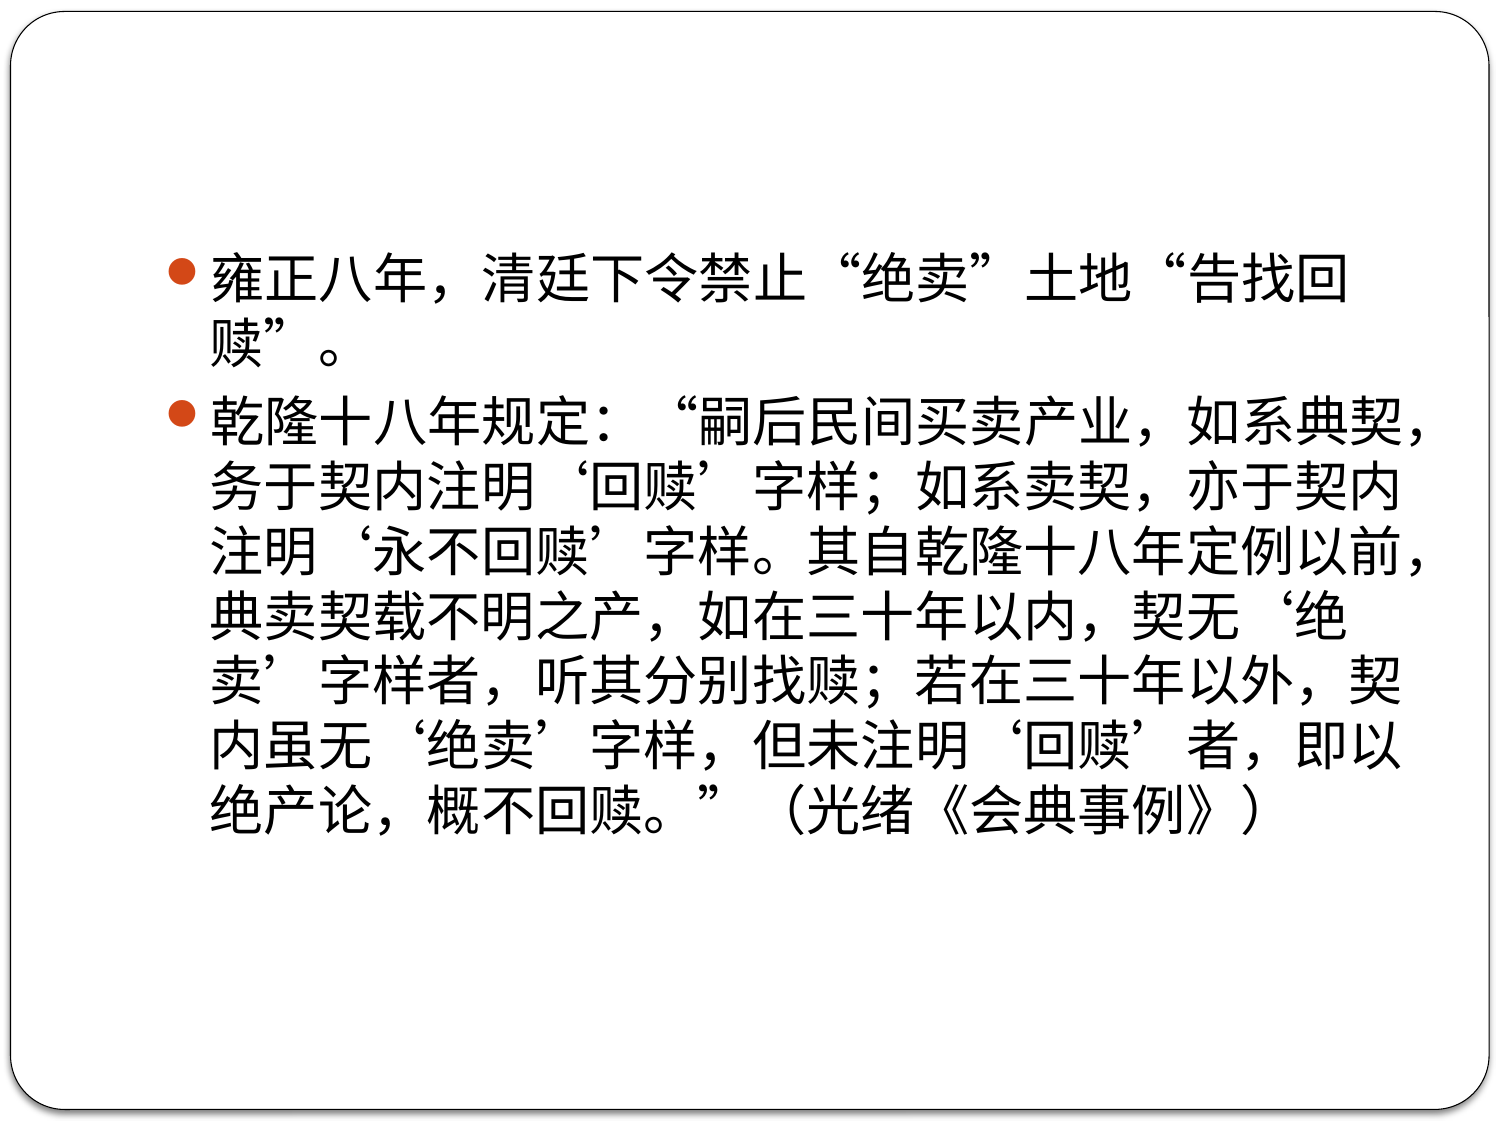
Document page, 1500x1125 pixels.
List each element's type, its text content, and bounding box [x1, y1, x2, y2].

list 雍正八年，清廷下令禁止“绝卖”土地“告找回赎”。 乾隆十八年规定：“嗣后民间买卖产业，如系典契，务于契内注明‘回赎’字样；如系卖契，亦于契内注明‘永不回赎’字样。其自乾隆十八年定例以前，典卖契载不明之产，如在三十年以内，契无‘绝卖’字样者，听其分别找赎；若在三十年以外，契内虽无‘绝卖’字样，但未注明‘回赎’者，即以绝产论，概不回赎。”（光绪《会典事例》） [150, 237, 1425, 988]
